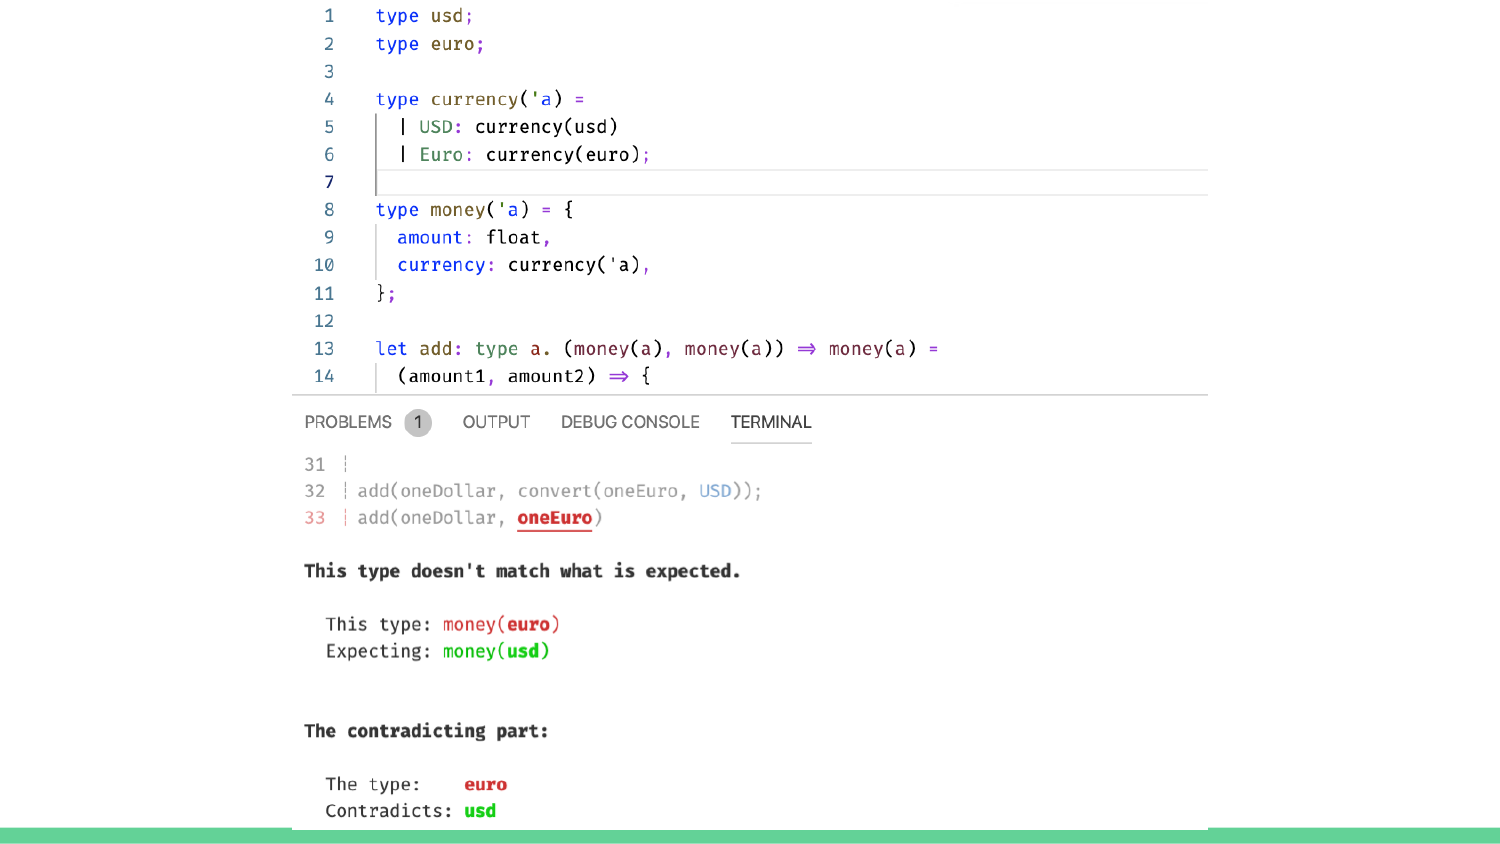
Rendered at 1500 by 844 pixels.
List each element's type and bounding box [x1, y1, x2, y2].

picture [291, 0, 1209, 830]
